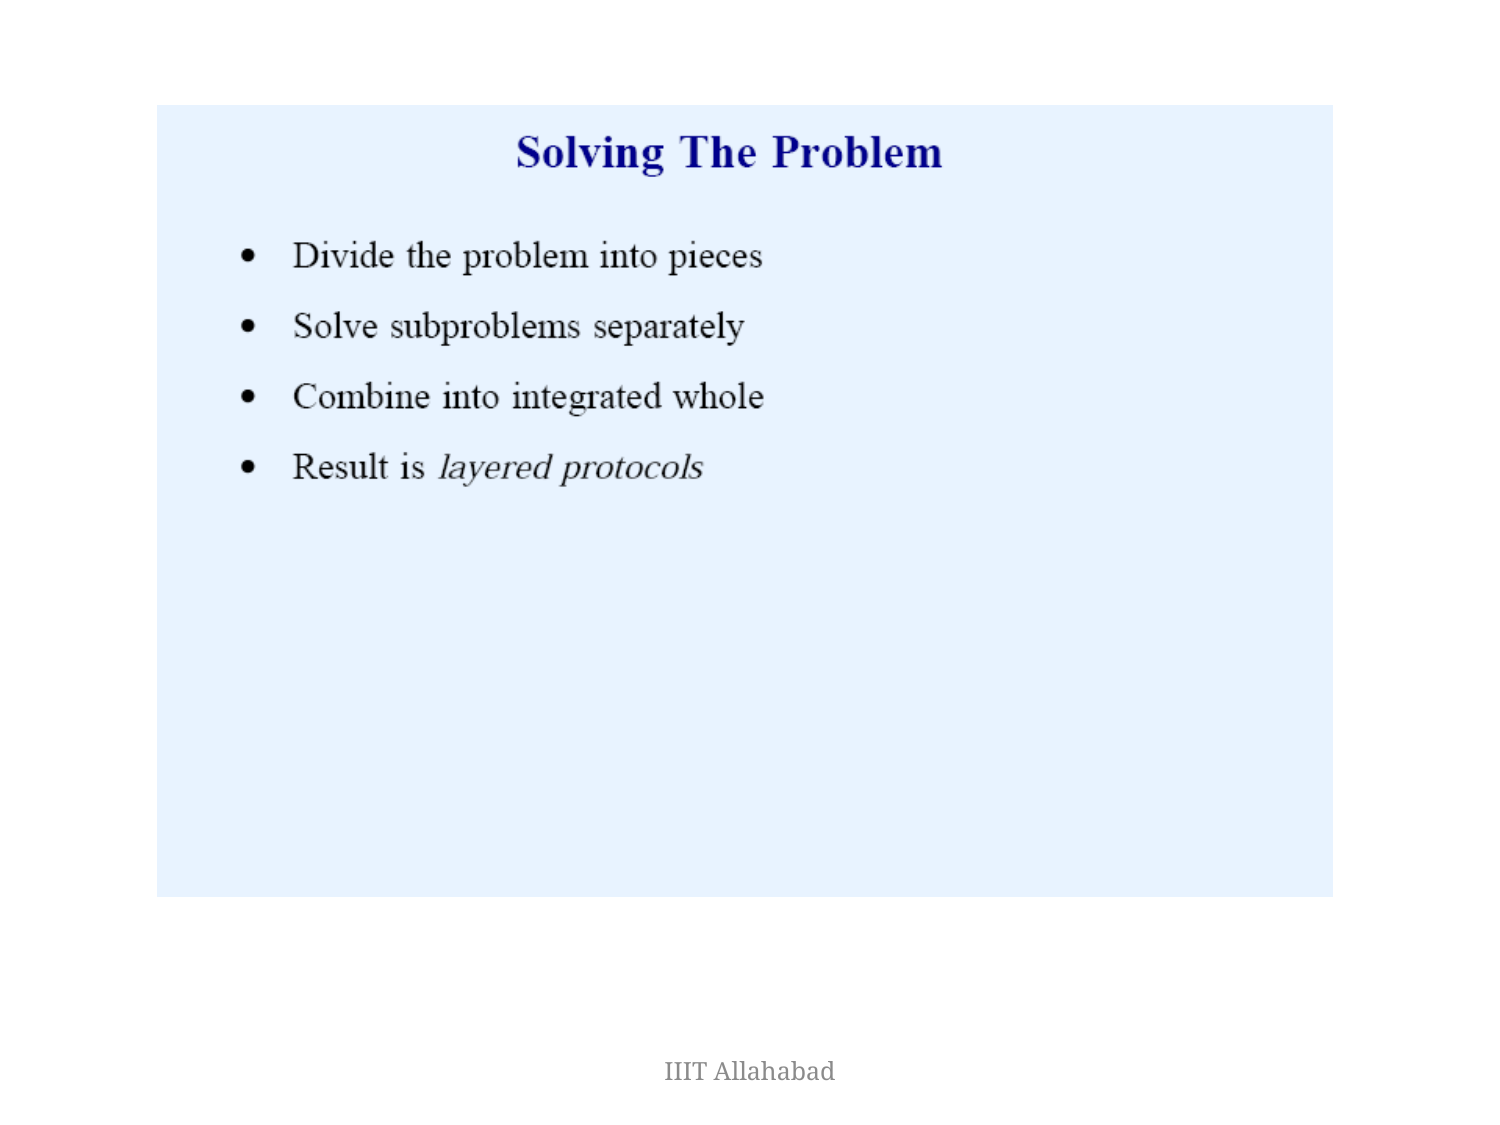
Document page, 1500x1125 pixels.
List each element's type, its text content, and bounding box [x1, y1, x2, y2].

footer IIIT Allahabad [512, 1042, 988, 1103]
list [157, 105, 1333, 897]
